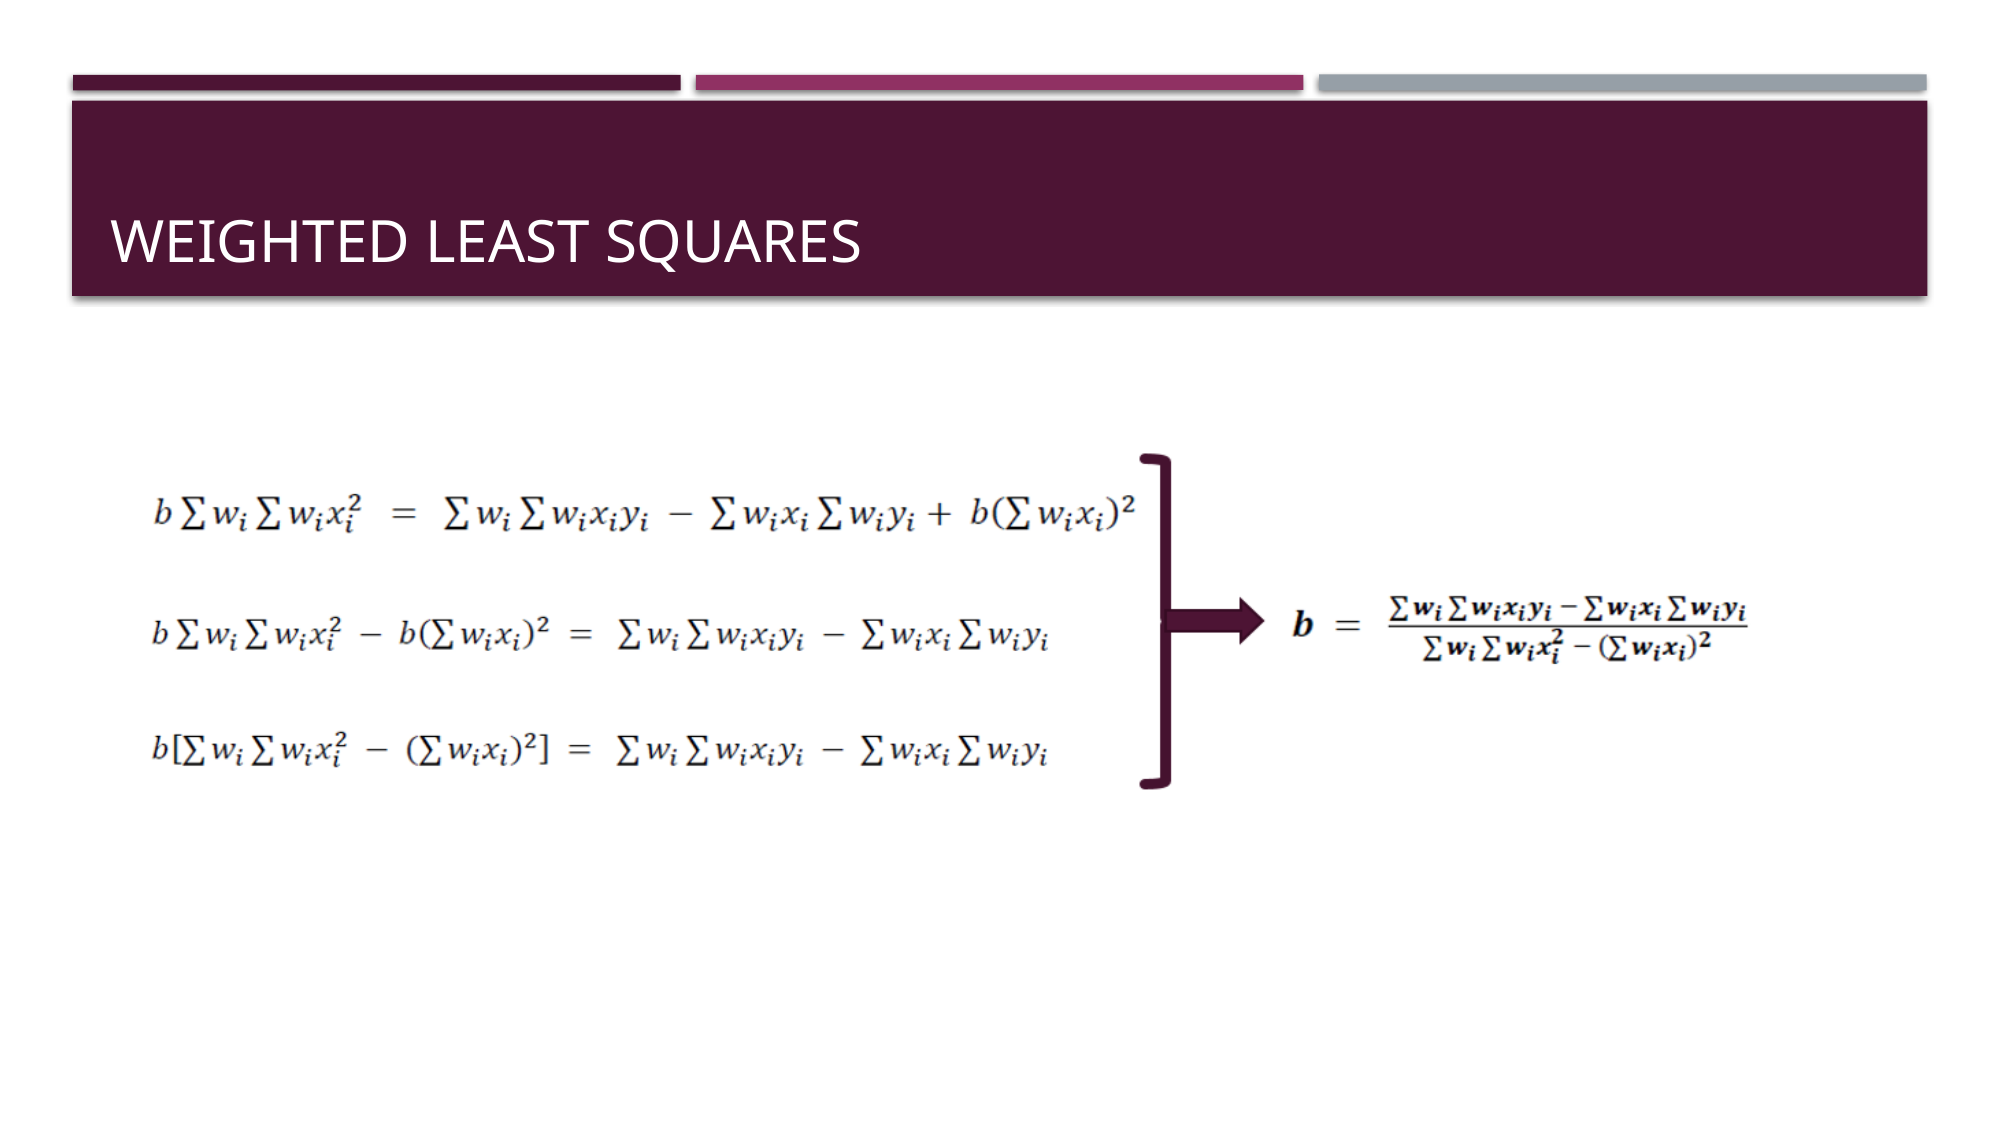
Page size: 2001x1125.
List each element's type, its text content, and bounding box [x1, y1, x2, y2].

title Weighted least squares [95, 115, 1905, 282]
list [120, 352, 1834, 1001]
